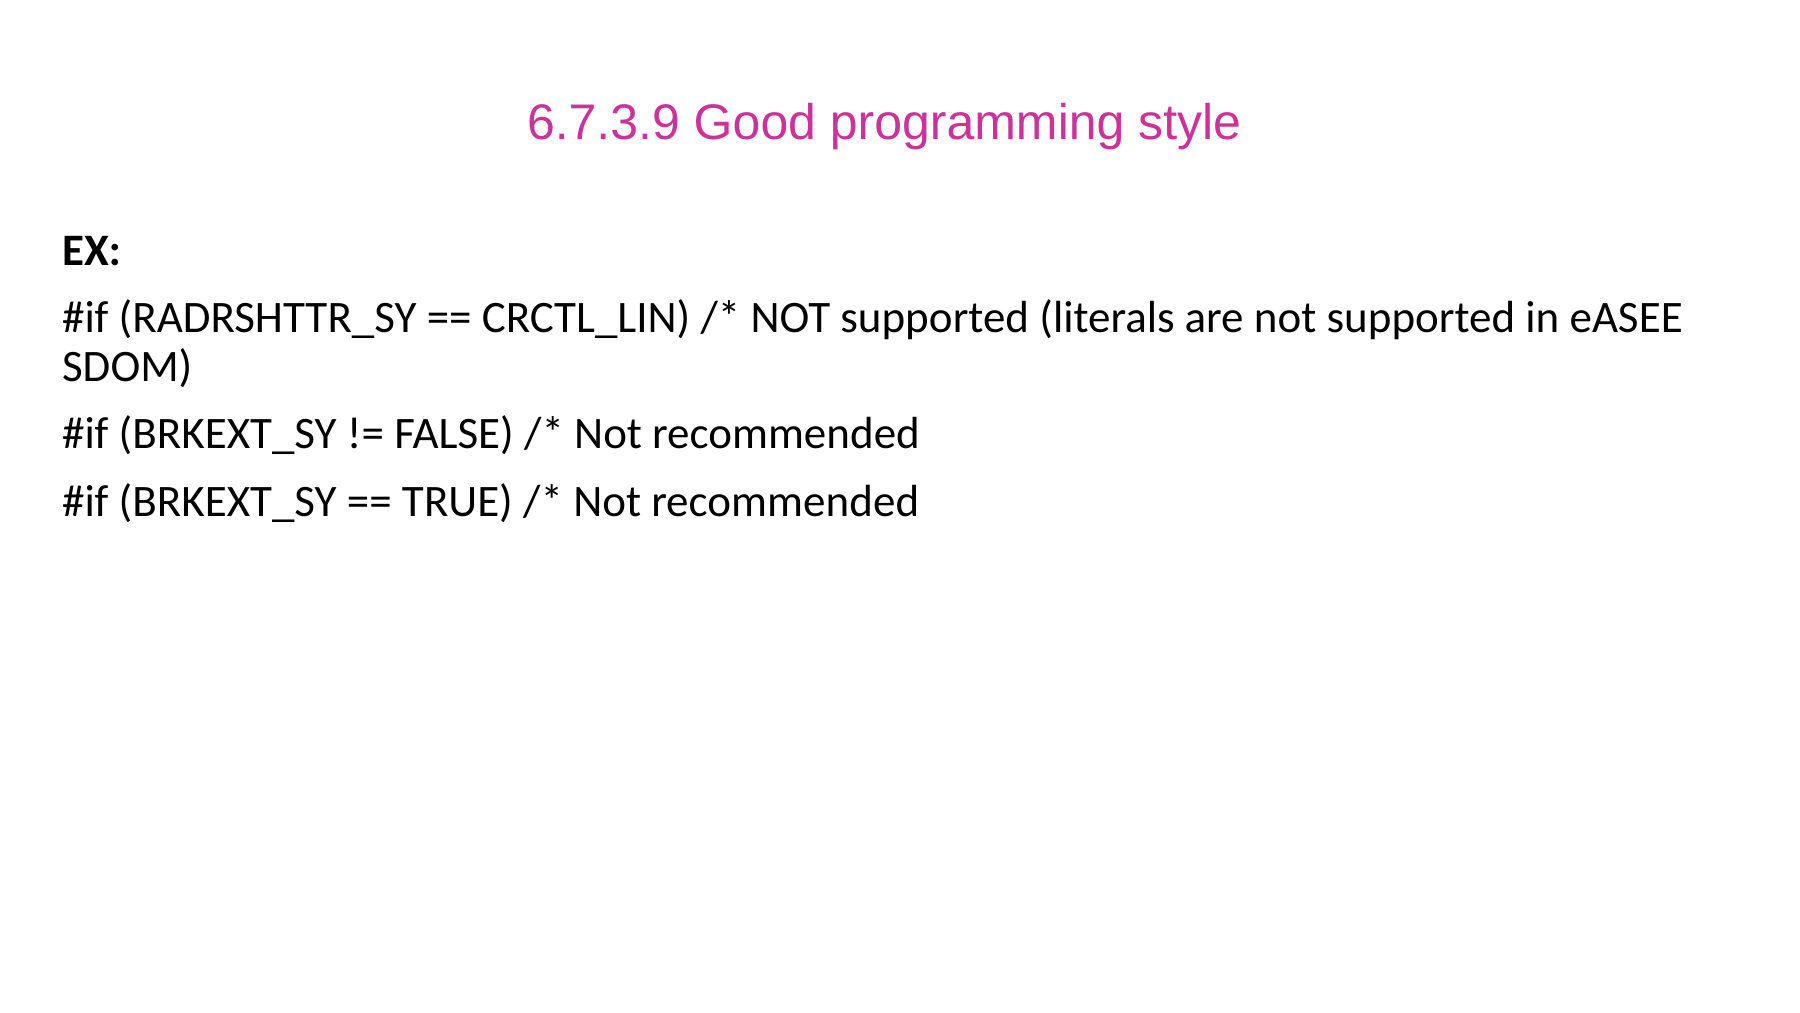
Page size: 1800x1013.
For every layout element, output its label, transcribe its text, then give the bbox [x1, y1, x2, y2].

title 6.7.3.9 Good programming style [209, 20, 1560, 158]
subtitle EX: #if (RADRSHTTR_SY == CRCTL_LIN) /* NOT supported (literals are not supported in eASEE SDOM) #if (BRKEXT_SY != FALSE) /* Not recommended #if (BRKEXT_SY == TRUE) /* Not recommended [47, 146, 1766, 931]
